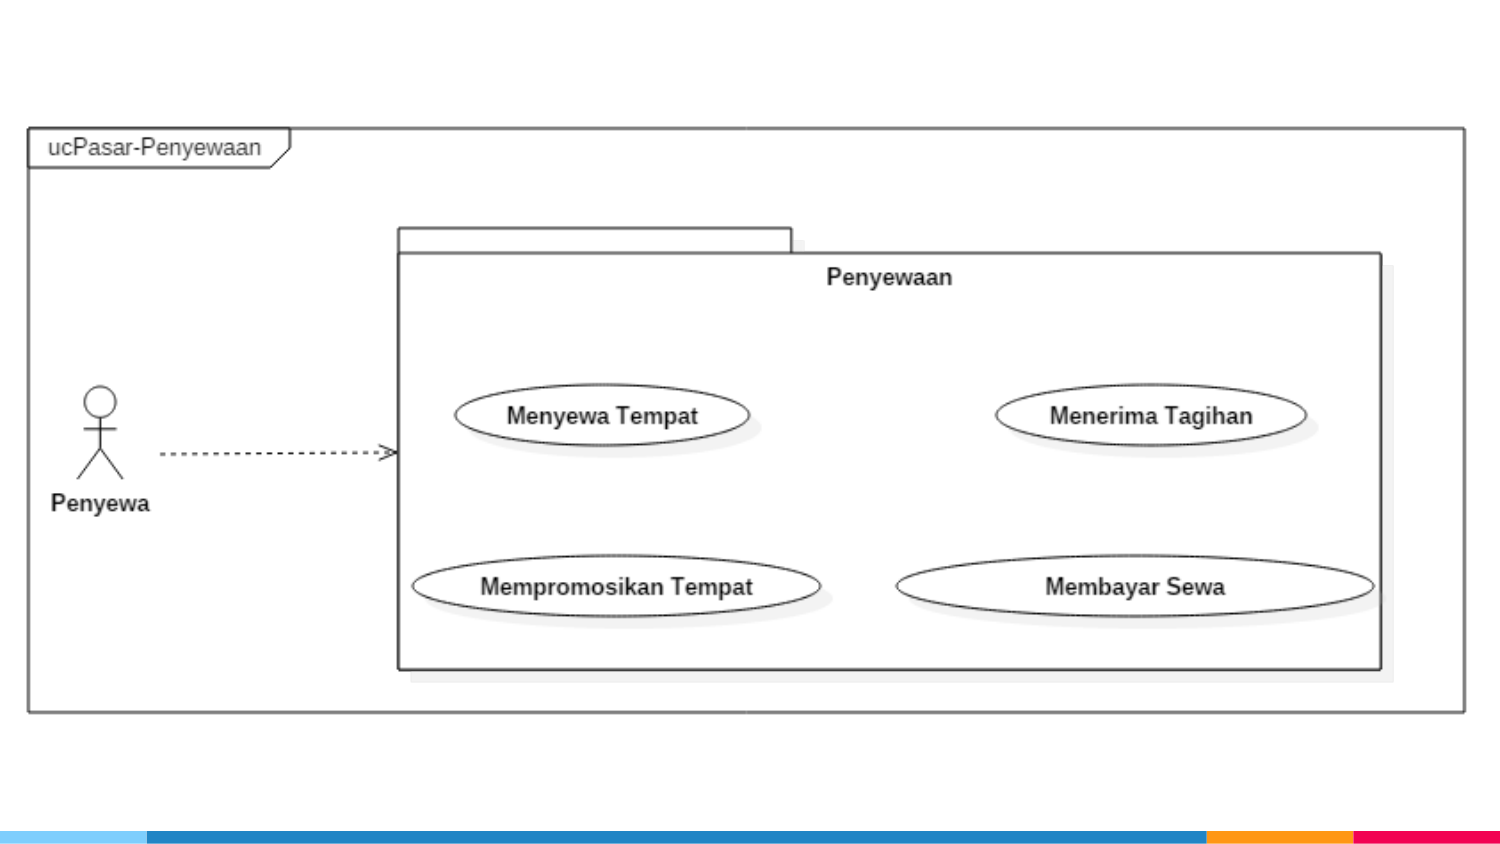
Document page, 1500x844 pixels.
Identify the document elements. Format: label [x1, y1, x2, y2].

picture [11, 111, 1500, 784]
